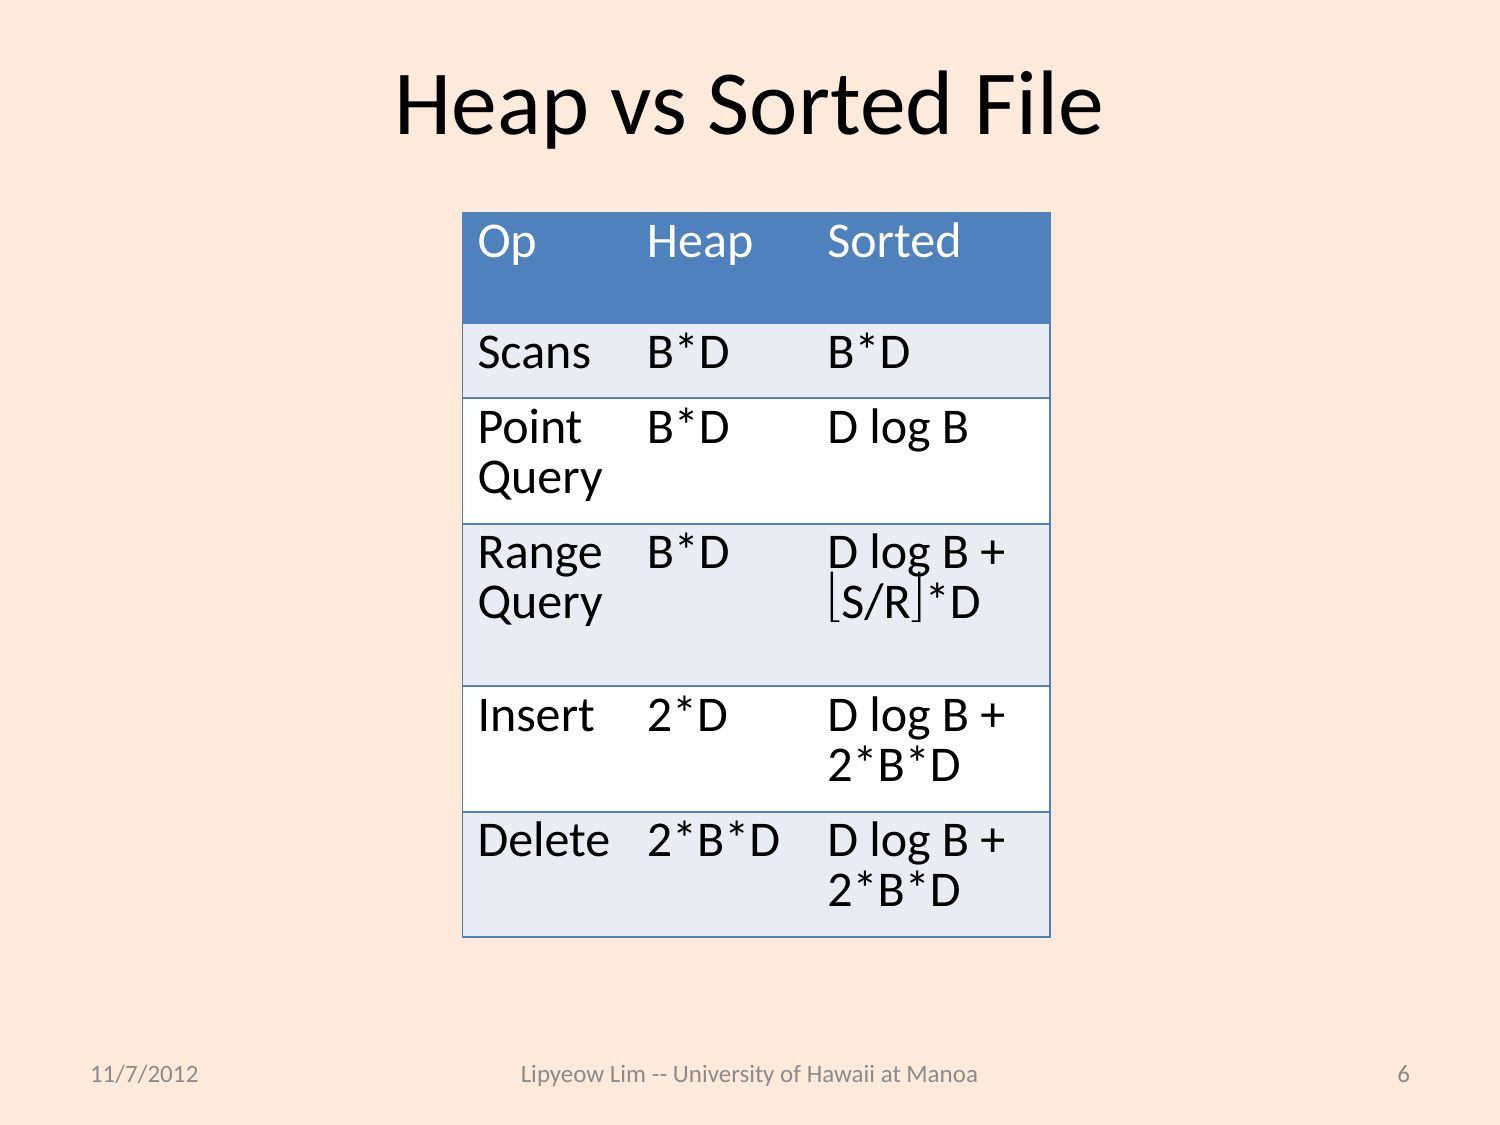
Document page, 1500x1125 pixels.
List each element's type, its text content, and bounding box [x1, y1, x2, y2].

table_cell D log B + 2*B*D [812, 813, 1049, 936]
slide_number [75, 1042, 425, 1103]
table_cell B*D [632, 399, 812, 523]
table_cell 2*D [632, 687, 812, 811]
slide_number 6 [1074, 1042, 1425, 1103]
footer Lipyeow Lim -- University of Hawaii at Manoa [450, 1042, 1050, 1103]
table_header Op [463, 213, 632, 322]
table_cell B*D [812, 324, 1049, 397]
table_cell D log B + S/R*D [812, 525, 1049, 685]
table_cell Scans [463, 324, 632, 397]
table_cell B*D [632, 324, 812, 397]
table_cell Delete [463, 813, 632, 936]
table_cell D log B [812, 399, 1049, 523]
table_cell 2*B*D [632, 813, 812, 936]
table_cell D log B + 2*B*D [812, 687, 1049, 811]
table_header Sorted [812, 213, 1049, 322]
title Heap vs Sorted File [74, 44, 1426, 151]
table_header Heap [632, 213, 812, 322]
table_cell B*D [632, 525, 812, 685]
table_cell Range Query [463, 525, 632, 685]
table_cell Point Query [463, 399, 632, 523]
table_cell Insert [463, 687, 632, 811]
